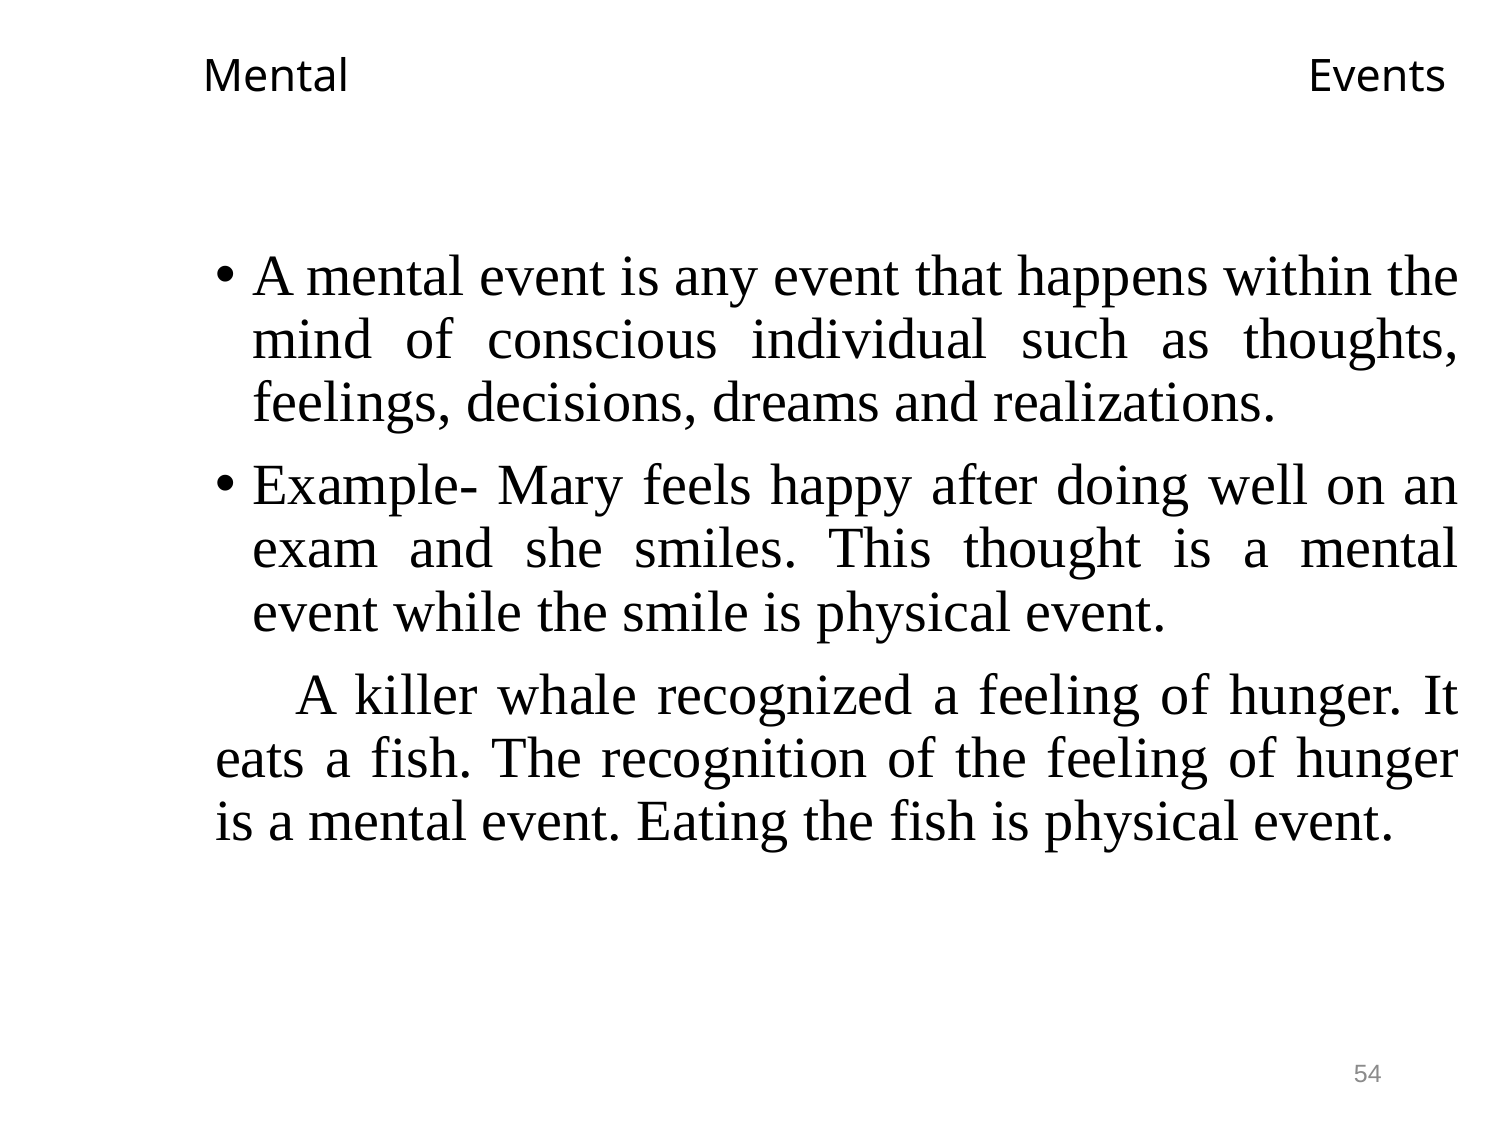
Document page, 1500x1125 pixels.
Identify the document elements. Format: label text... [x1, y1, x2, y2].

title Mental Events [187, 45, 1463, 163]
list A mental event is any event that happens within the mind of conscious individual such as thoughts, feelings, decisions, dreams and realizations. Example- Mary feels happy after doing well on an exam and she smiles. This thought is a mental event while the smile is physical event. A killer whale recognized a feeling of hunger. It eats a fish. The recognition of the feeling of hunger is a mental event. Eating the fish is physical event. [200, 237, 1475, 875]
slide_number 54 [1059, 1042, 1397, 1103]
